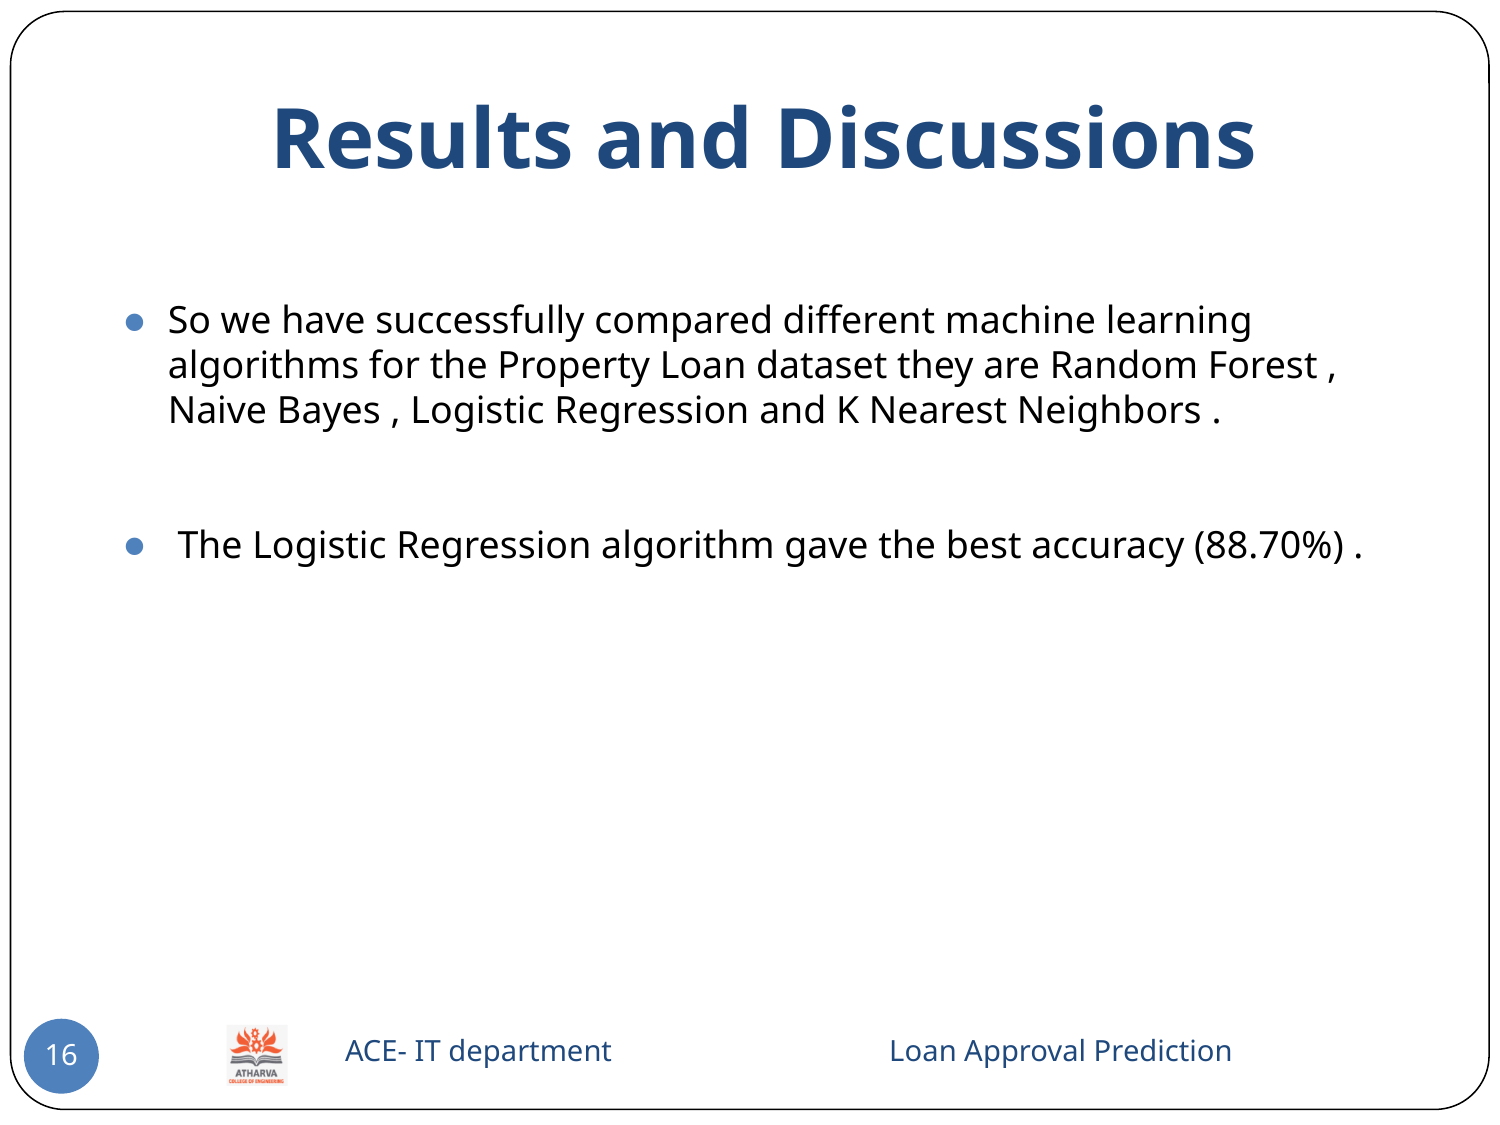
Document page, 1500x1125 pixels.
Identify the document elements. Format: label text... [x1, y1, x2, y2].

footer ACE- IT department Loan Approval Prediction [225, 1039, 1402, 1088]
title Results and Discussions [126, 71, 1402, 200]
list So we have successfully compared different machine learning algorithms for the Property Loan dataset they are Random Forest , Naive Bayes , Logistic Regression and K Nearest Neighbors . The Logistic Regression algorithm gave the best accuracy (88.70%) . [77, 288, 1423, 1039]
slide_number 16 [23, 1018, 99, 1094]
